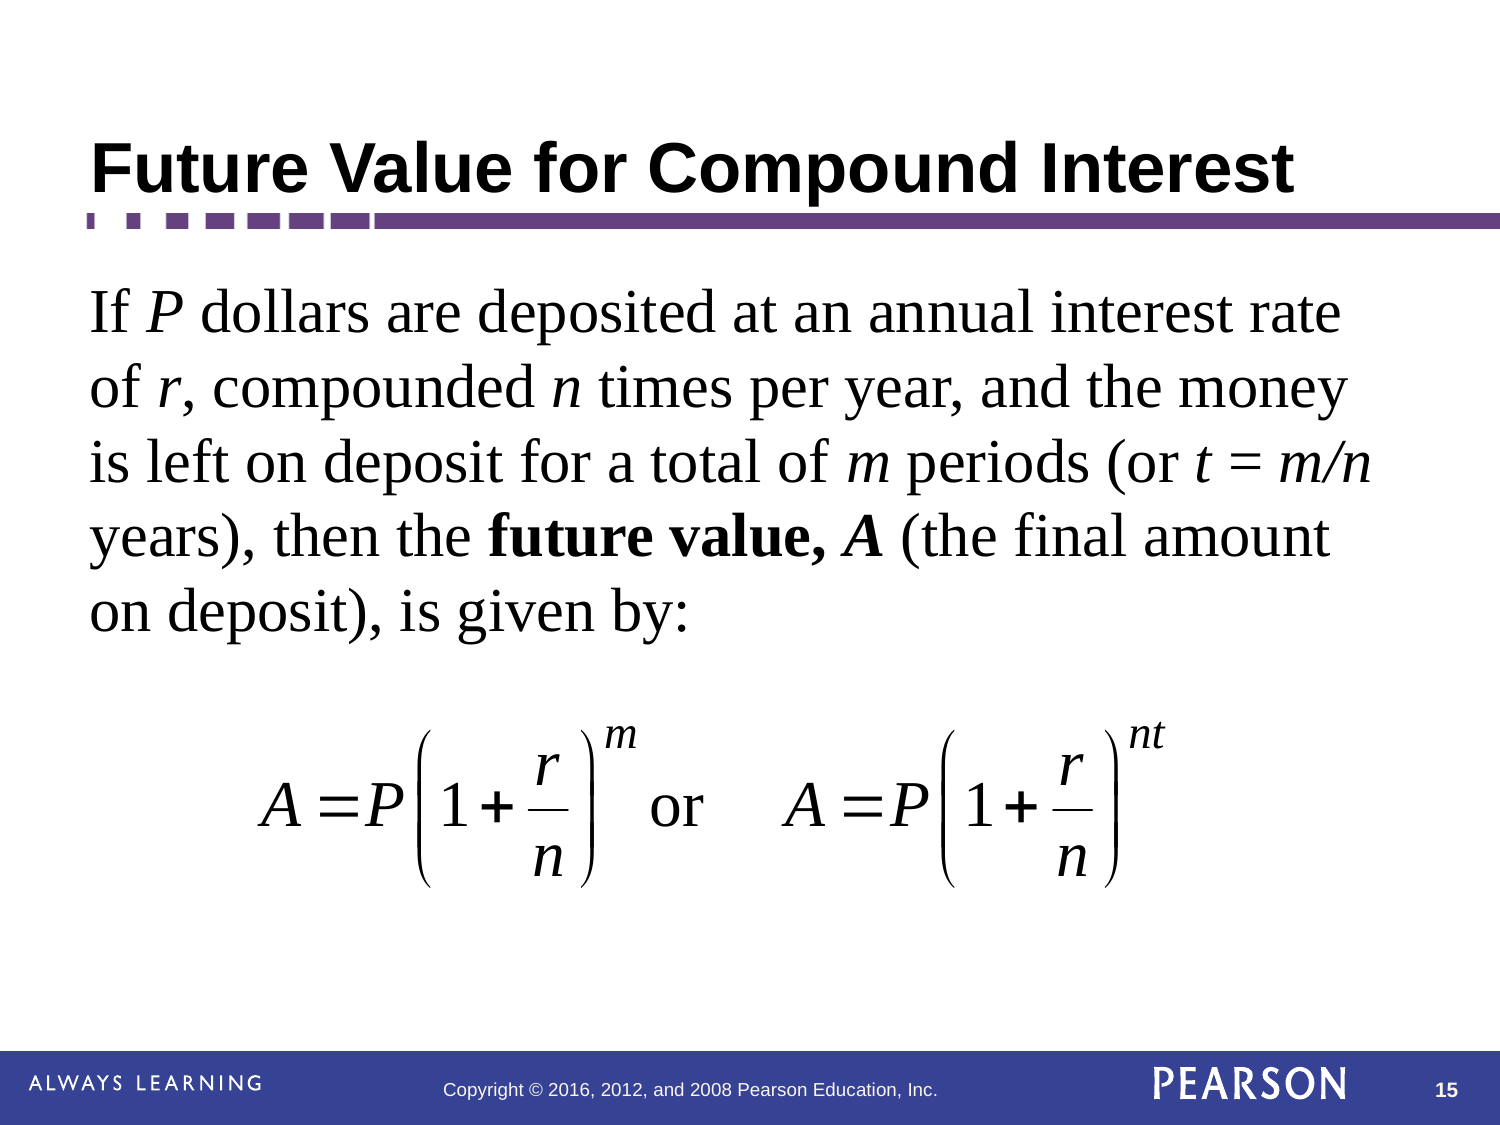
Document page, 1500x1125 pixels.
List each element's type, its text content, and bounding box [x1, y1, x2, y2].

text_box If P dollars are deposited at an annual interest rate of r, compounded n times per year, and the money is left on deposit for a total of m periods (or t = m/n years), then the future value, A (the final amount on deposit), is given by: [74, 262, 1405, 652]
title Future Value for Compound Interest [75, 27, 1425, 215]
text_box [247, 699, 1178, 901]
picture [60, 213, 1500, 229]
